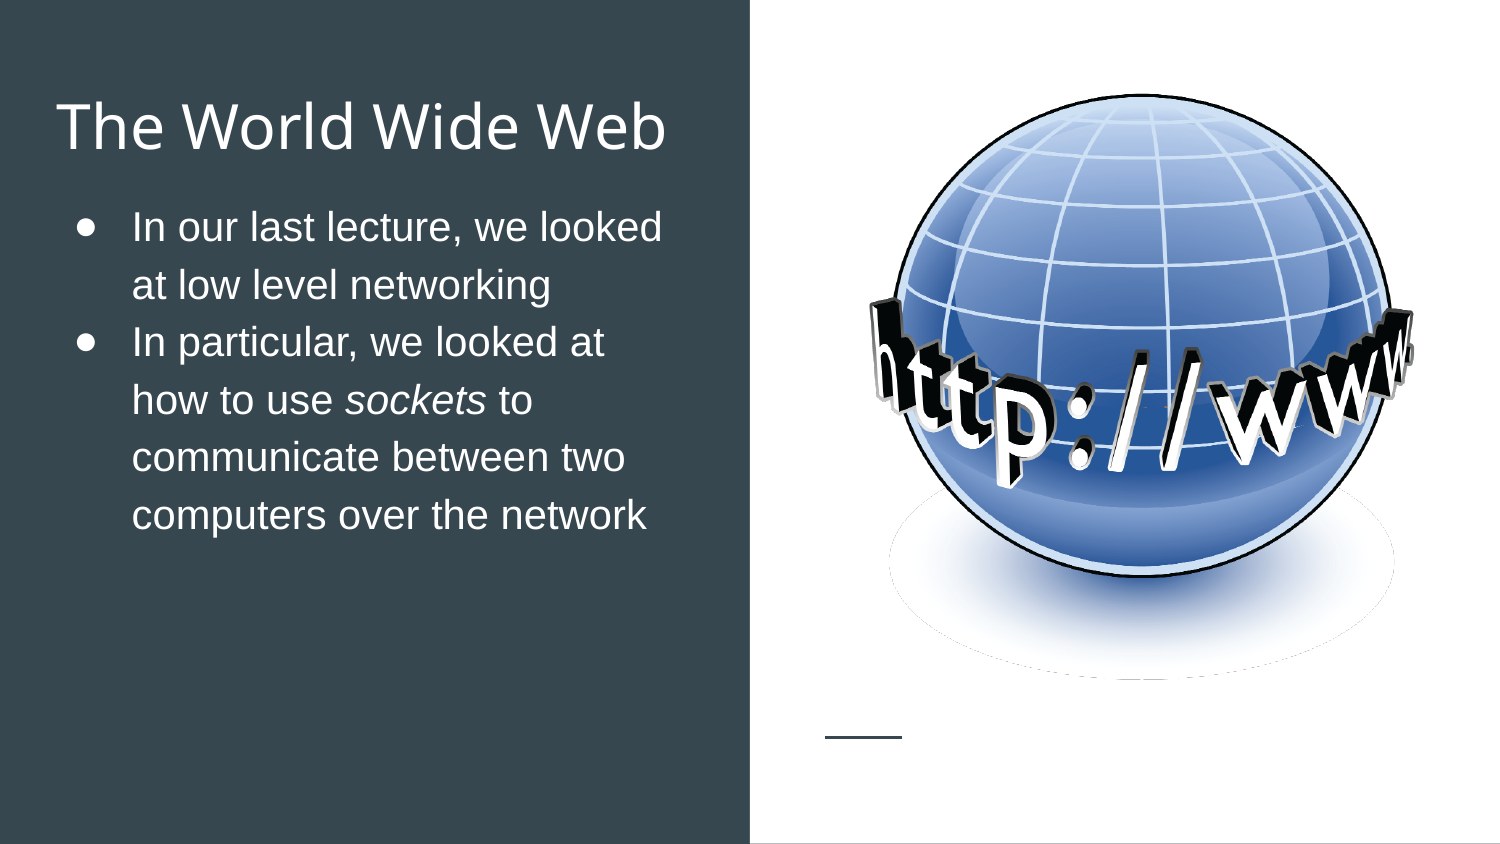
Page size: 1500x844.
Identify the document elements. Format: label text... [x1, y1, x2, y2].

picture [831, 71, 1448, 689]
text_box The World Wide Web [41, 71, 829, 178]
list In our last lecture, we looked at low level networking In particular, we looked at how to use sockets to communicate between two computers over the network [41, 177, 707, 739]
